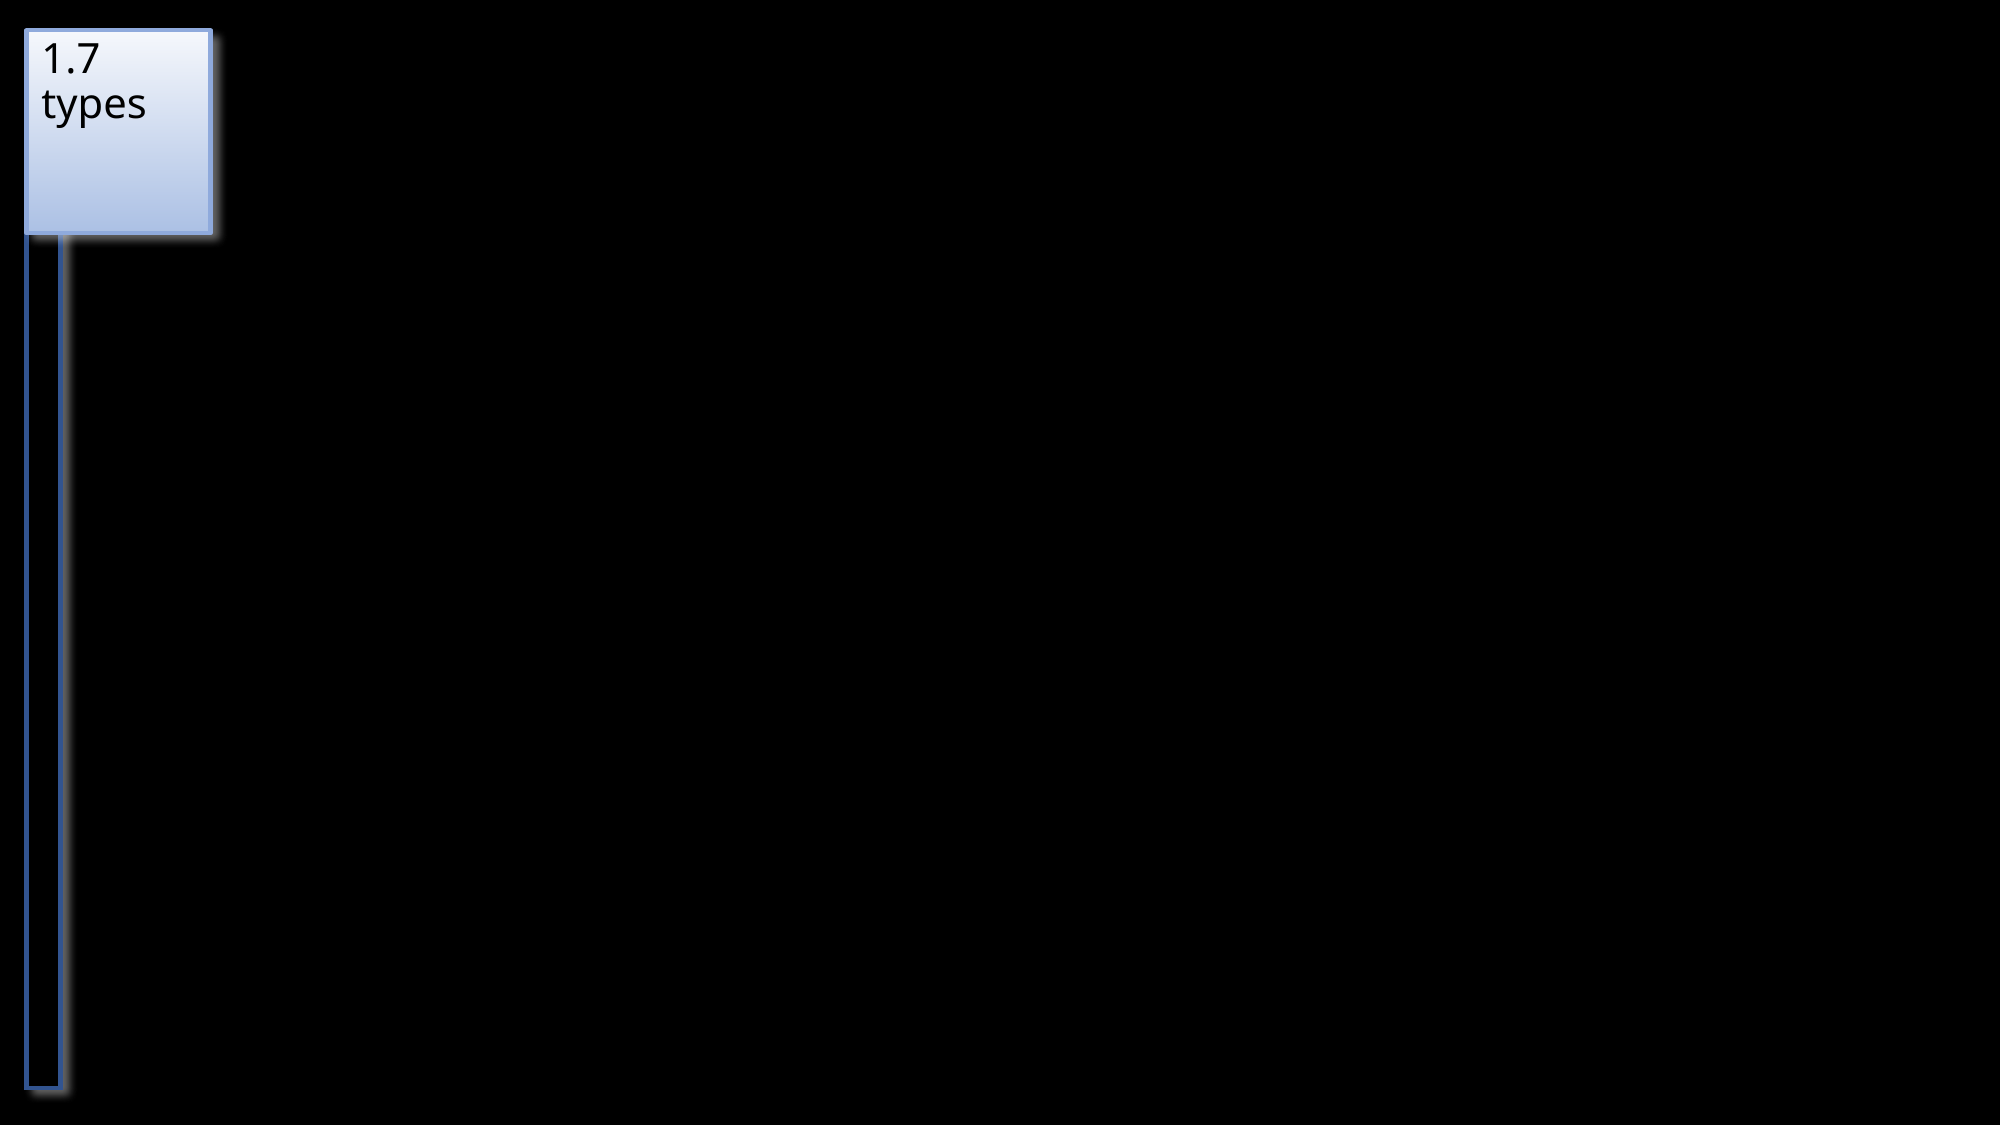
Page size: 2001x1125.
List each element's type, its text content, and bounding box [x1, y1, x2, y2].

text_box [26, 234, 61, 1088]
title 1.7 types [26, 30, 211, 234]
